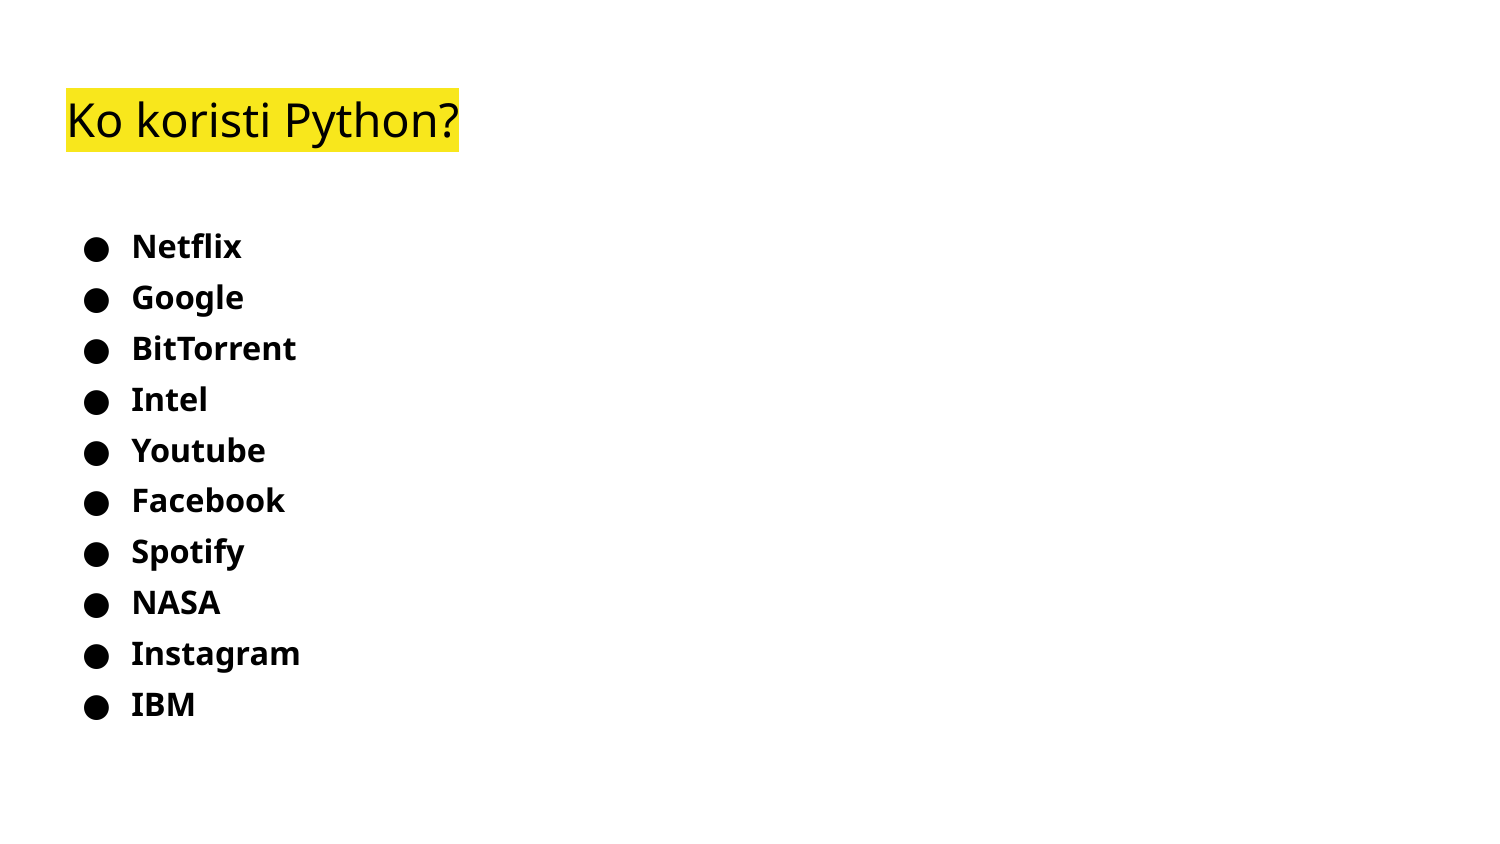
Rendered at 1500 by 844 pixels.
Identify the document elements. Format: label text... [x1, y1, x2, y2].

title Ko koristi Python? [51, 72, 1449, 167]
list Netflix Google BitTorrent Intel Youtube Facebook Spotify NASA Instagram IBM [51, 202, 1449, 750]
